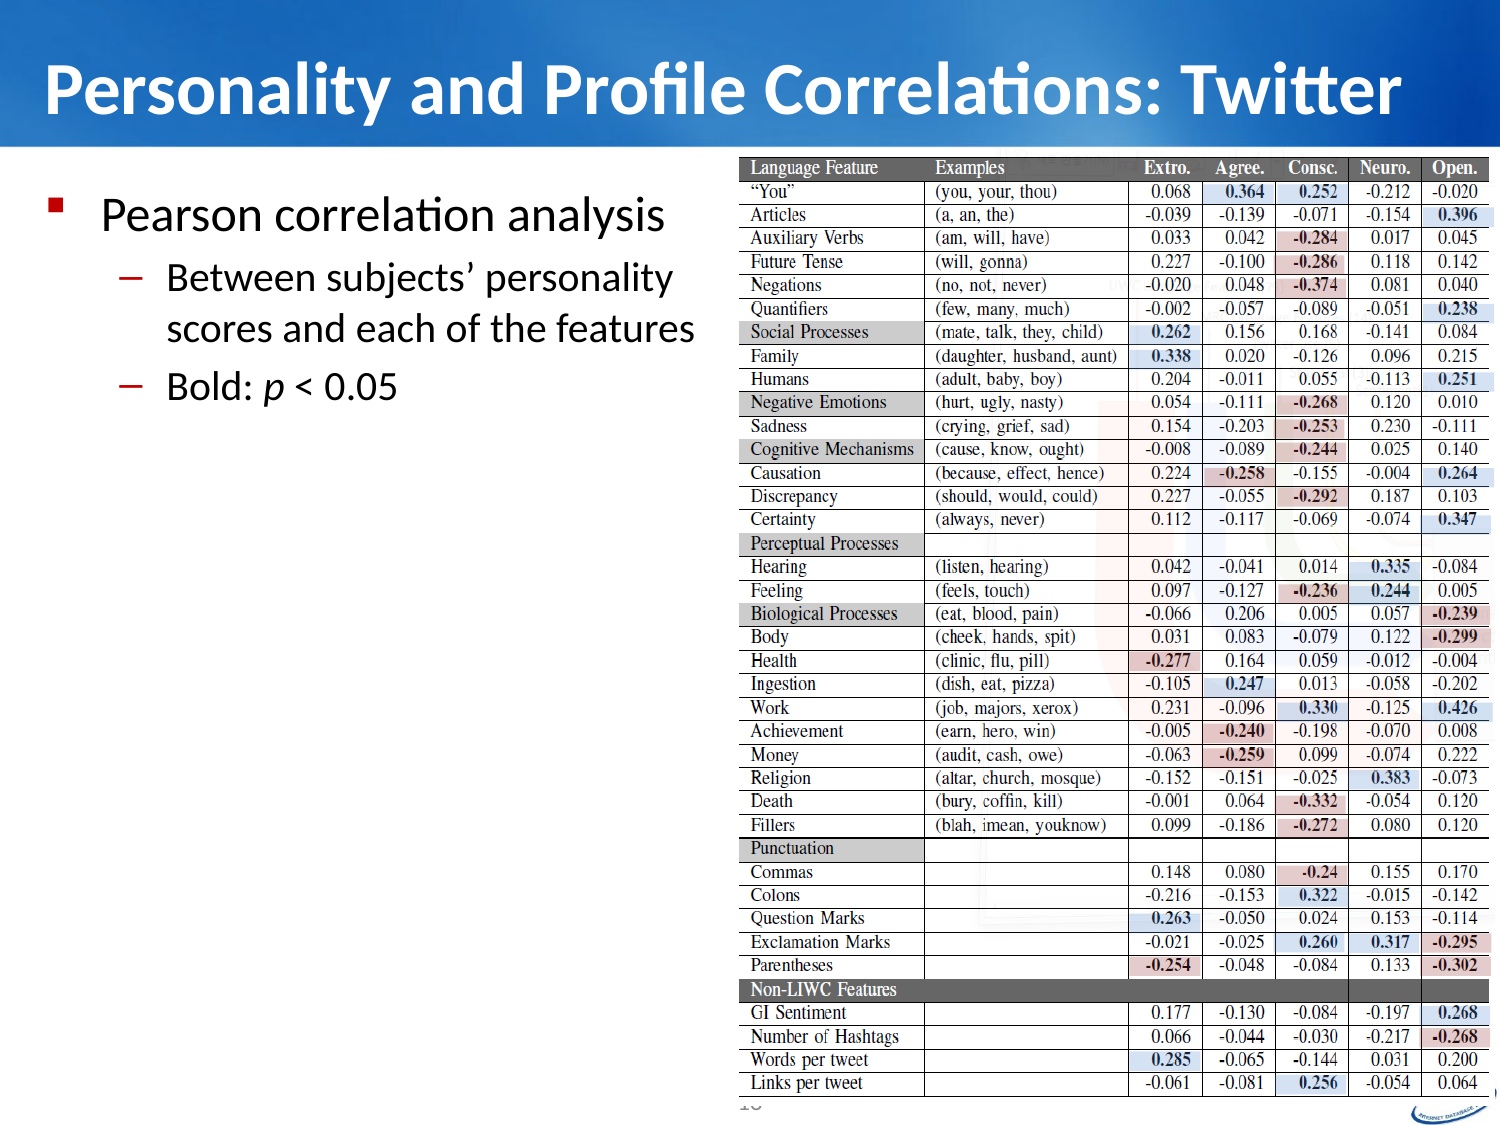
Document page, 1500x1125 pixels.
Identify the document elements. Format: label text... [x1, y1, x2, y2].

title Personality and Profile Correlations: Twitter [29, 19, 1471, 149]
list Pearson correlation analysis Between subjects’ personality scores and each of the features Bold: p < 0.05 [29, 174, 724, 1071]
picture [0, 0, 1500, 1125]
slide_number 13 [684, 1082, 816, 1118]
